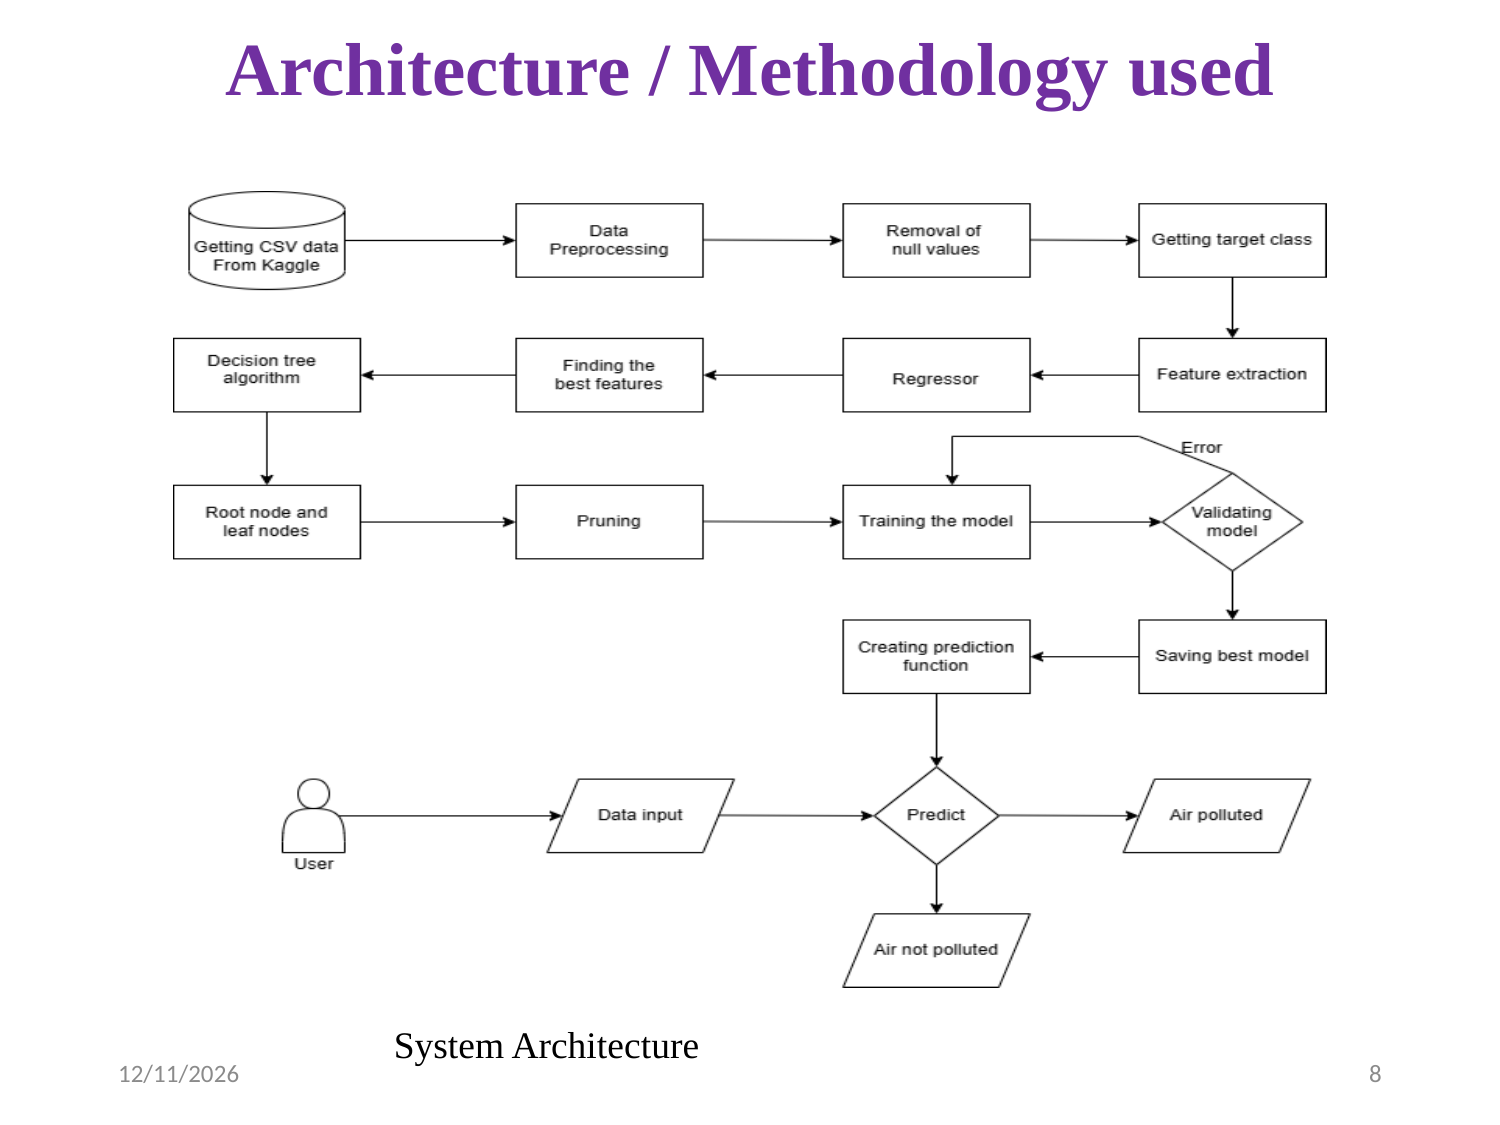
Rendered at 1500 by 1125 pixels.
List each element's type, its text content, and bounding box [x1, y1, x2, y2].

slide_number 8 [1059, 1042, 1397, 1103]
picture [173, 191, 1327, 988]
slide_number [103, 1042, 441, 1103]
title Architecture / Methodology used [103, 27, 1397, 115]
text_box System Architecture [379, 1013, 895, 1074]
